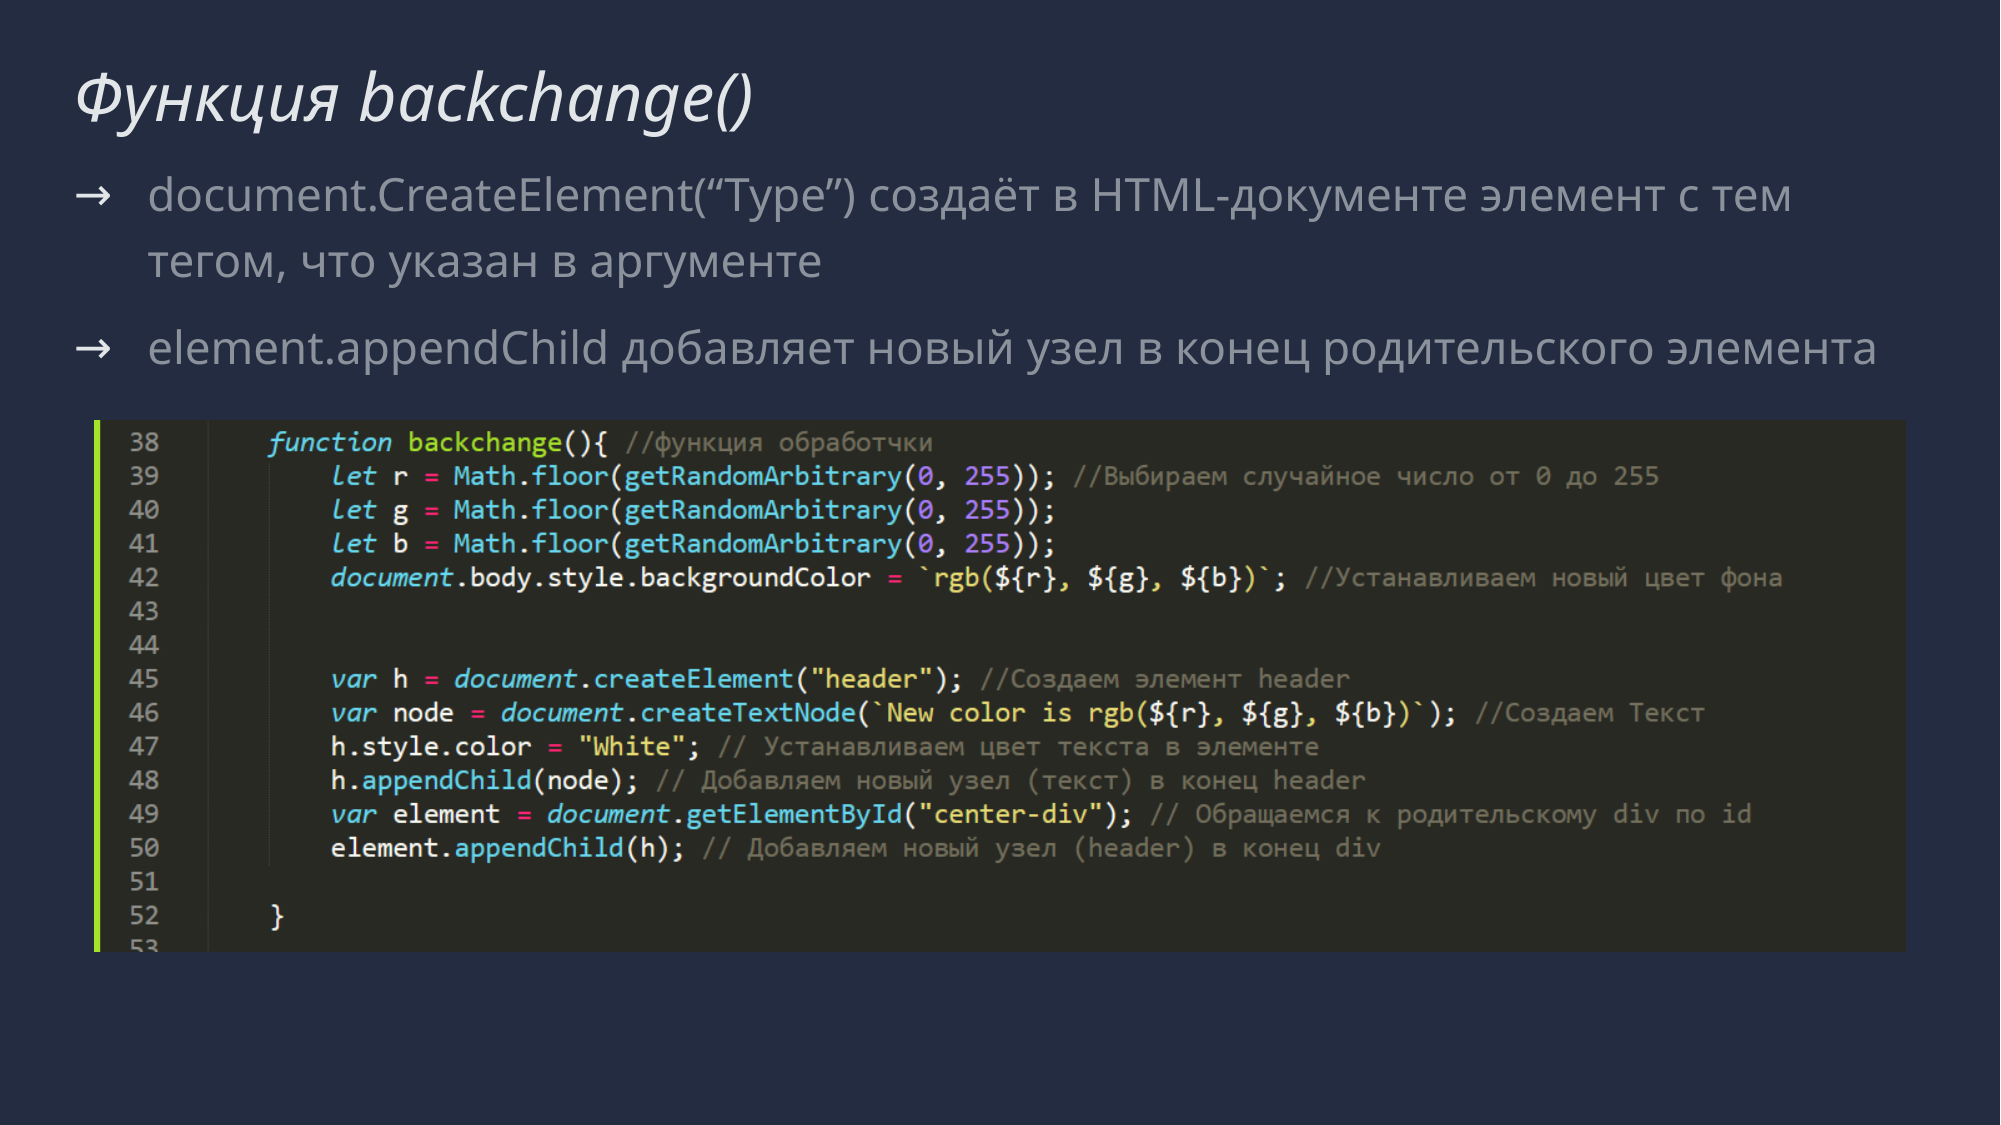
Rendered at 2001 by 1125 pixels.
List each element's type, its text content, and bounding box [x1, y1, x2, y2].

list document.CreateElement(“Type”) создаёт в HTML-документе элемент c тем тегом, что указан в аргументе element.appendChild добавляет новый узел в конец родительского элемента [73, 154, 1927, 906]
picture [93, 420, 1906, 952]
title Функция backchange() [73, 63, 1928, 251]
